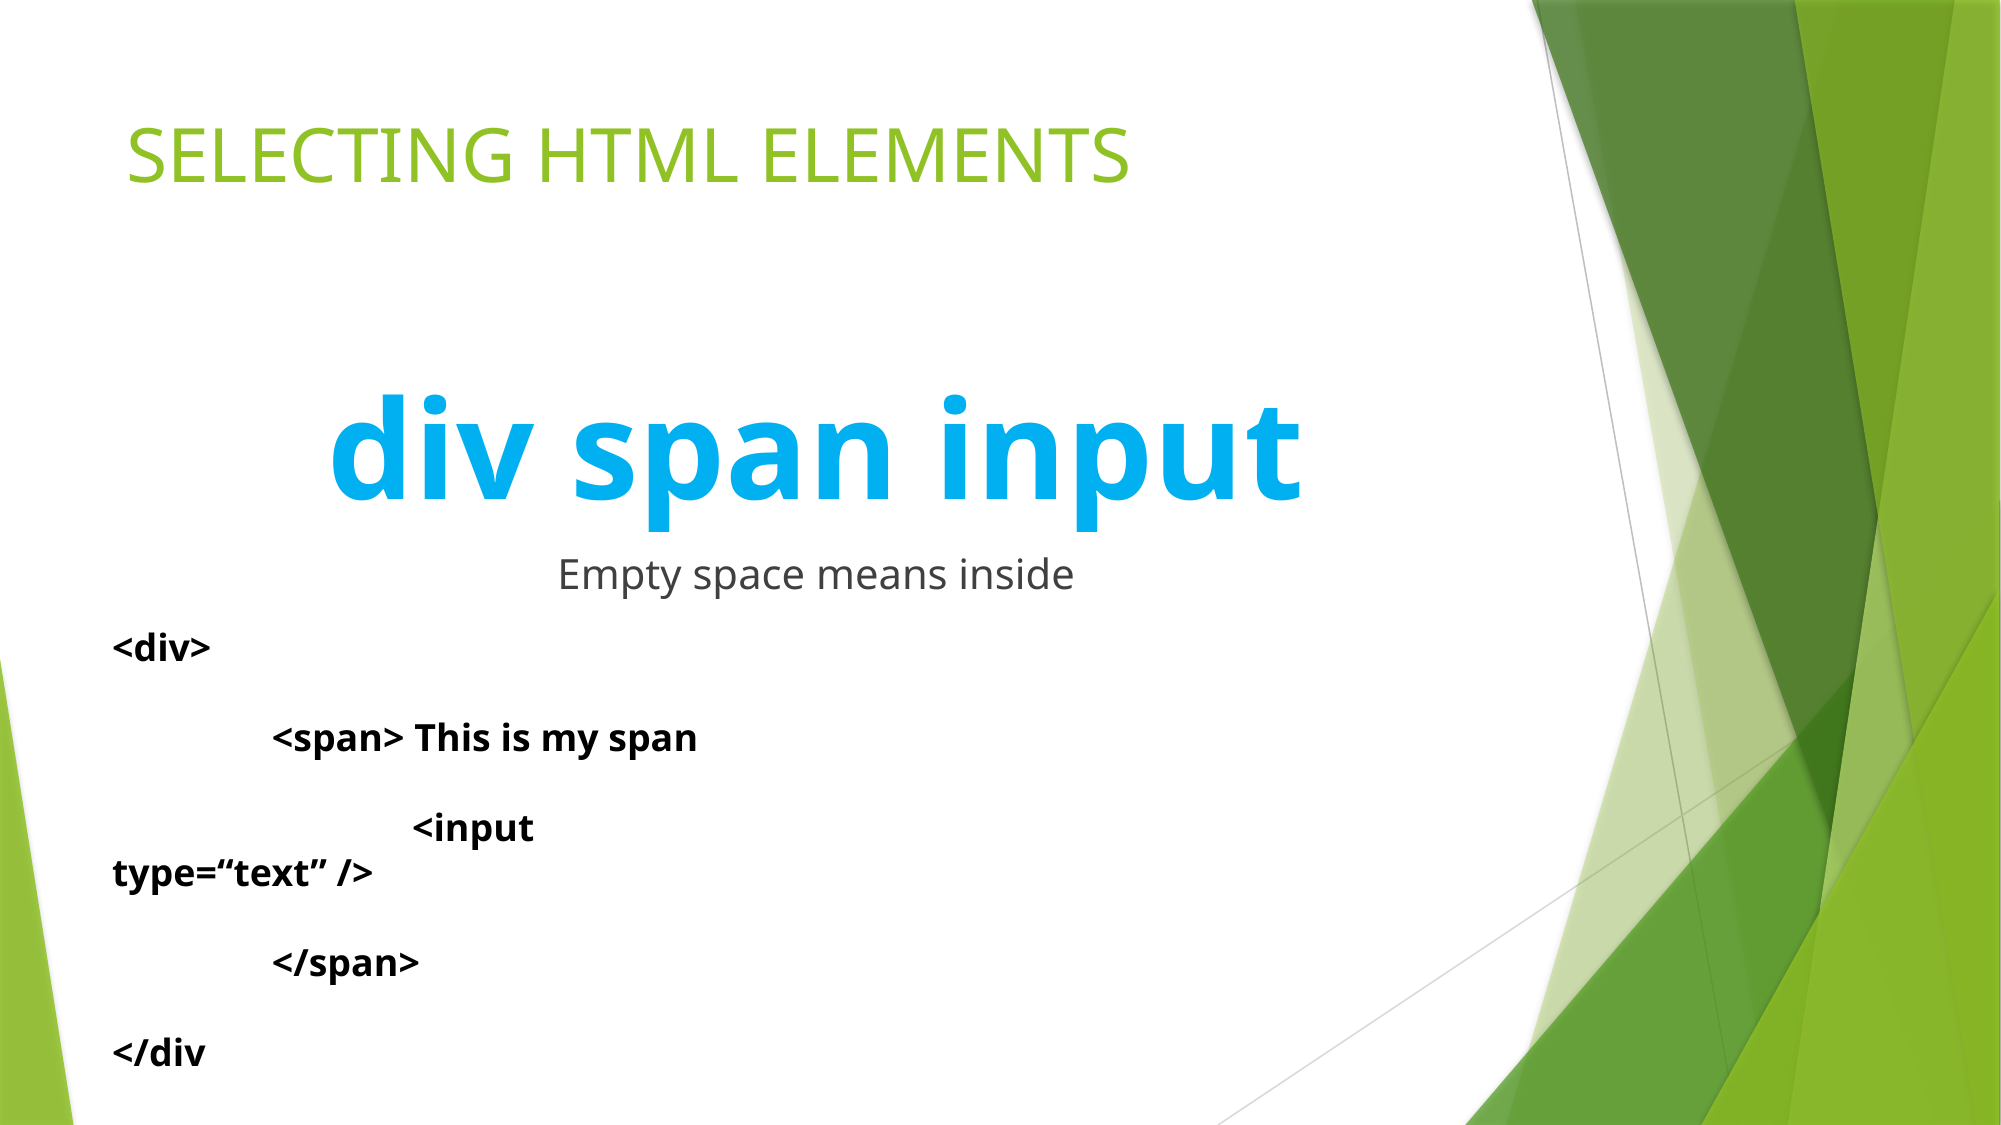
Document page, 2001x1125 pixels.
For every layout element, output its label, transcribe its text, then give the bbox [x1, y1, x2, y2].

text_box <div> <span> This is my span <input type=“text” /> </span> </div [97, 616, 811, 1125]
title SELECTING HTML ELEMENTS [111, 99, 1522, 317]
list div span input Empty space means inside [111, 354, 1522, 992]
